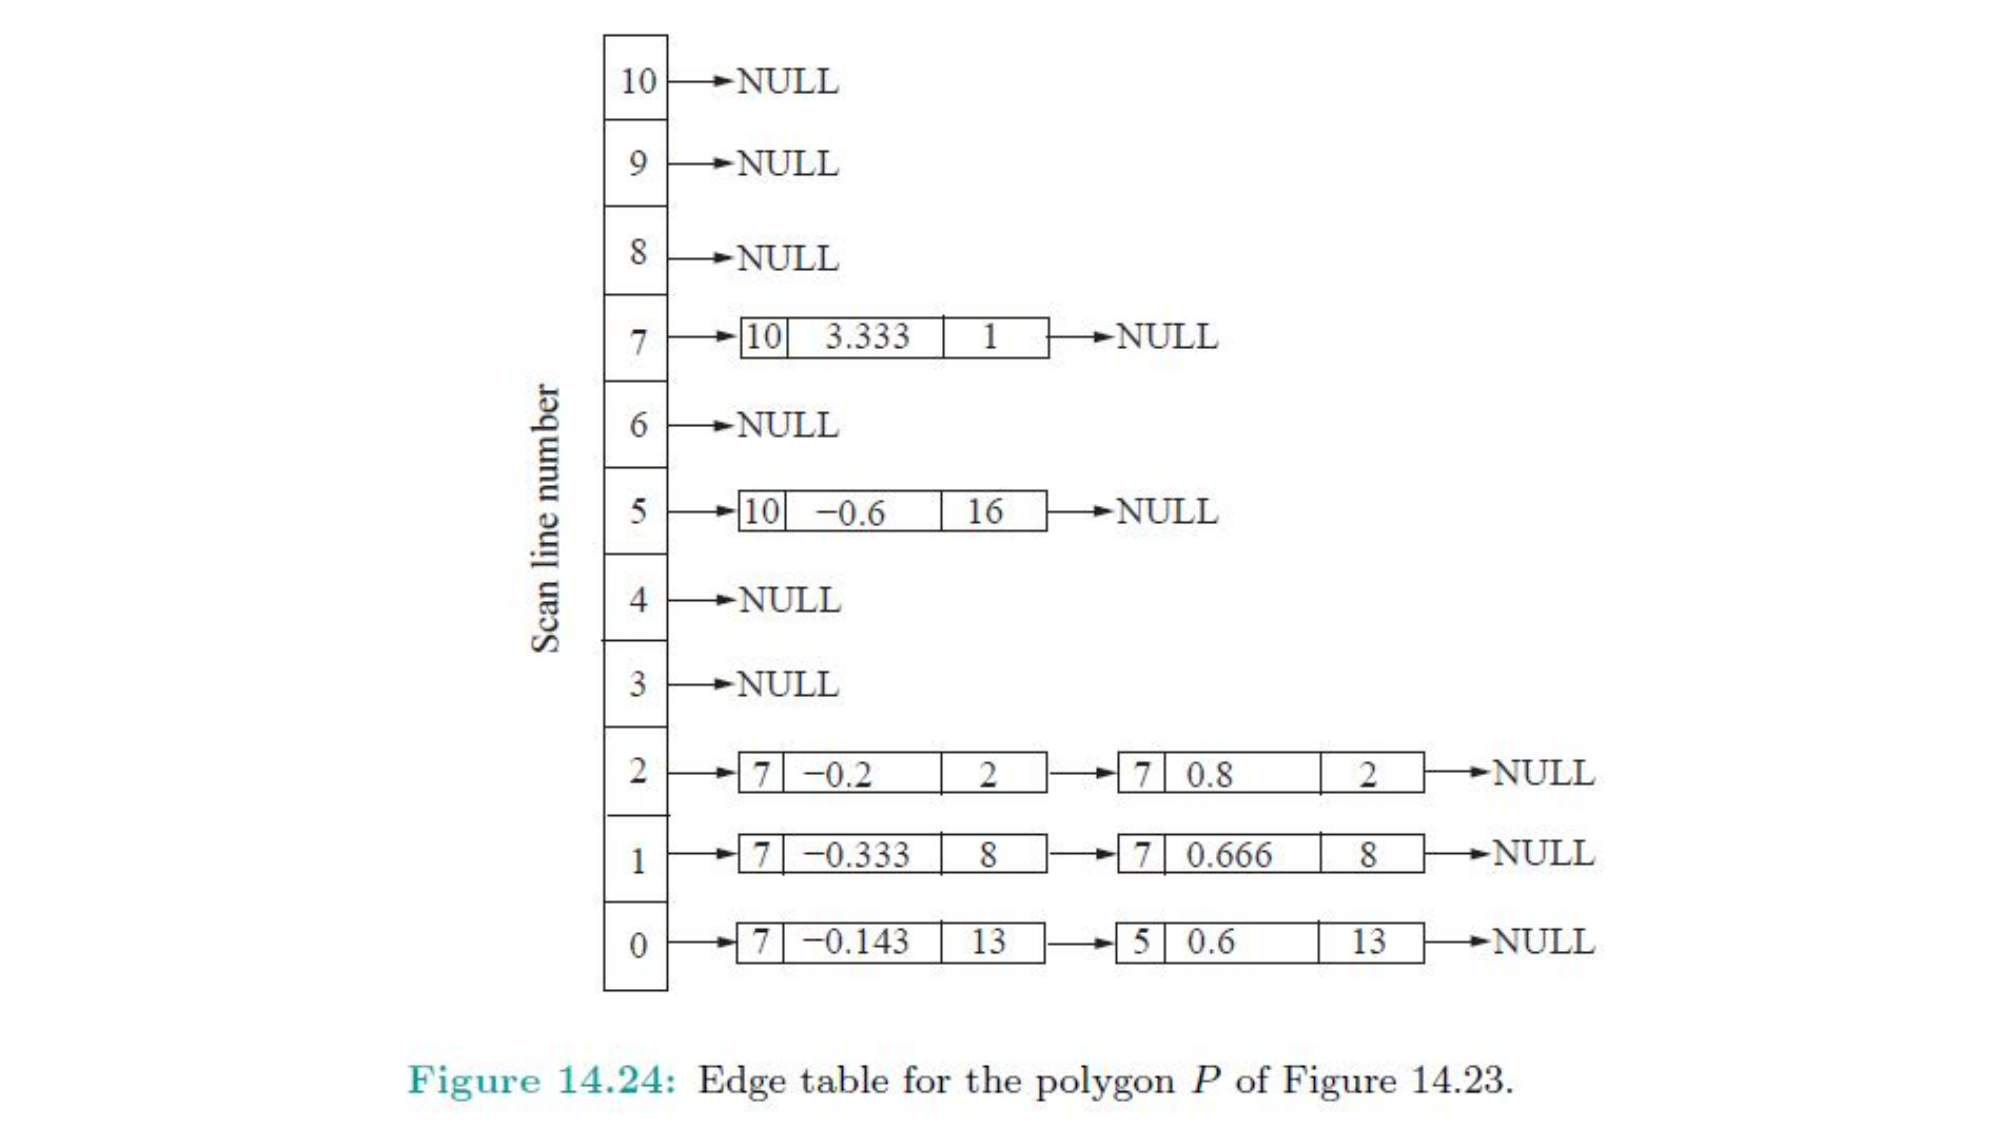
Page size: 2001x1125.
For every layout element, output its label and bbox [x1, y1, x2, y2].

picture [374, 0, 1626, 1125]
